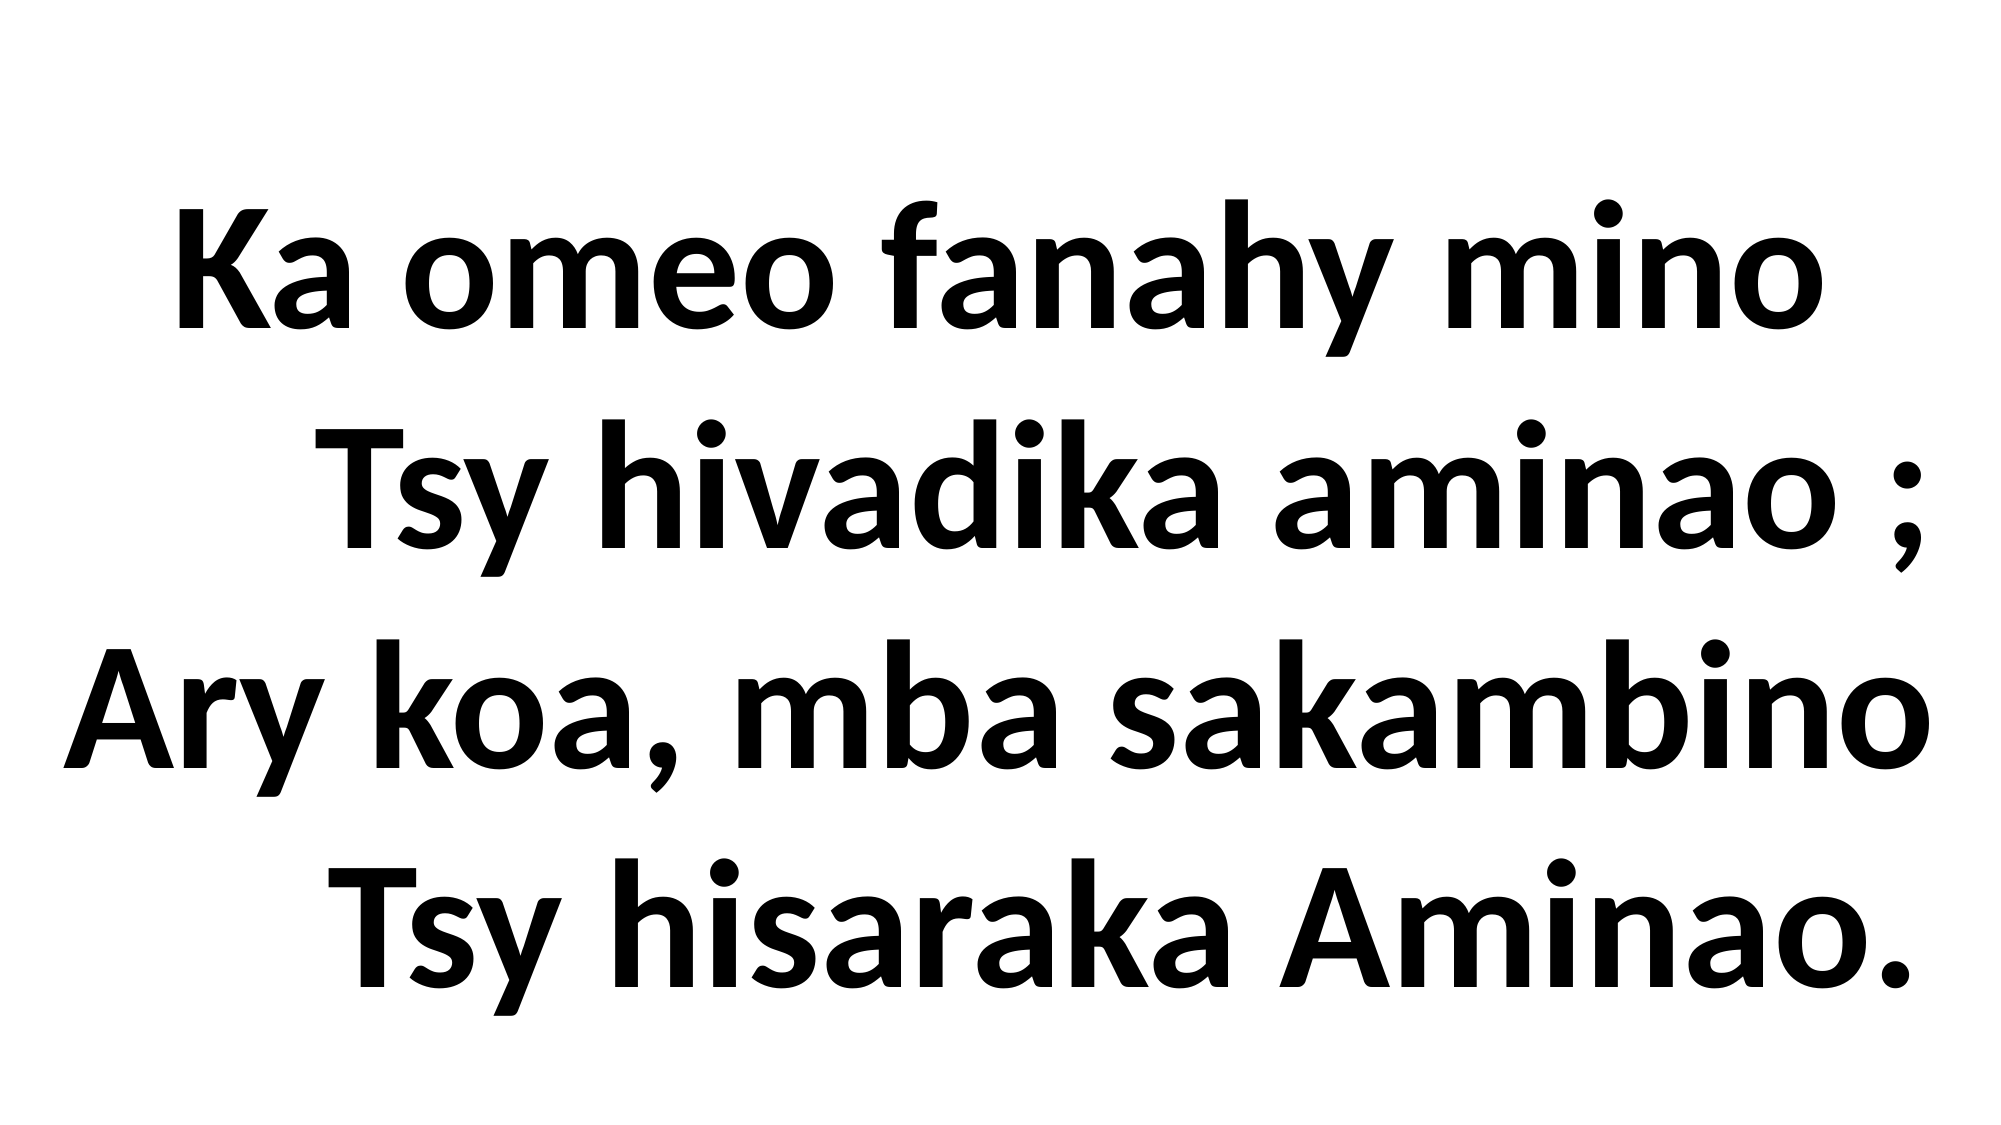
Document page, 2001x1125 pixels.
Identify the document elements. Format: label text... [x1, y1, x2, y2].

text_box Ka omeo fanahy mino Tsy hivadika aminao ; Ary koa, mba sakambino Tsy hisaraka Aminao. [0, 137, 2000, 1032]
